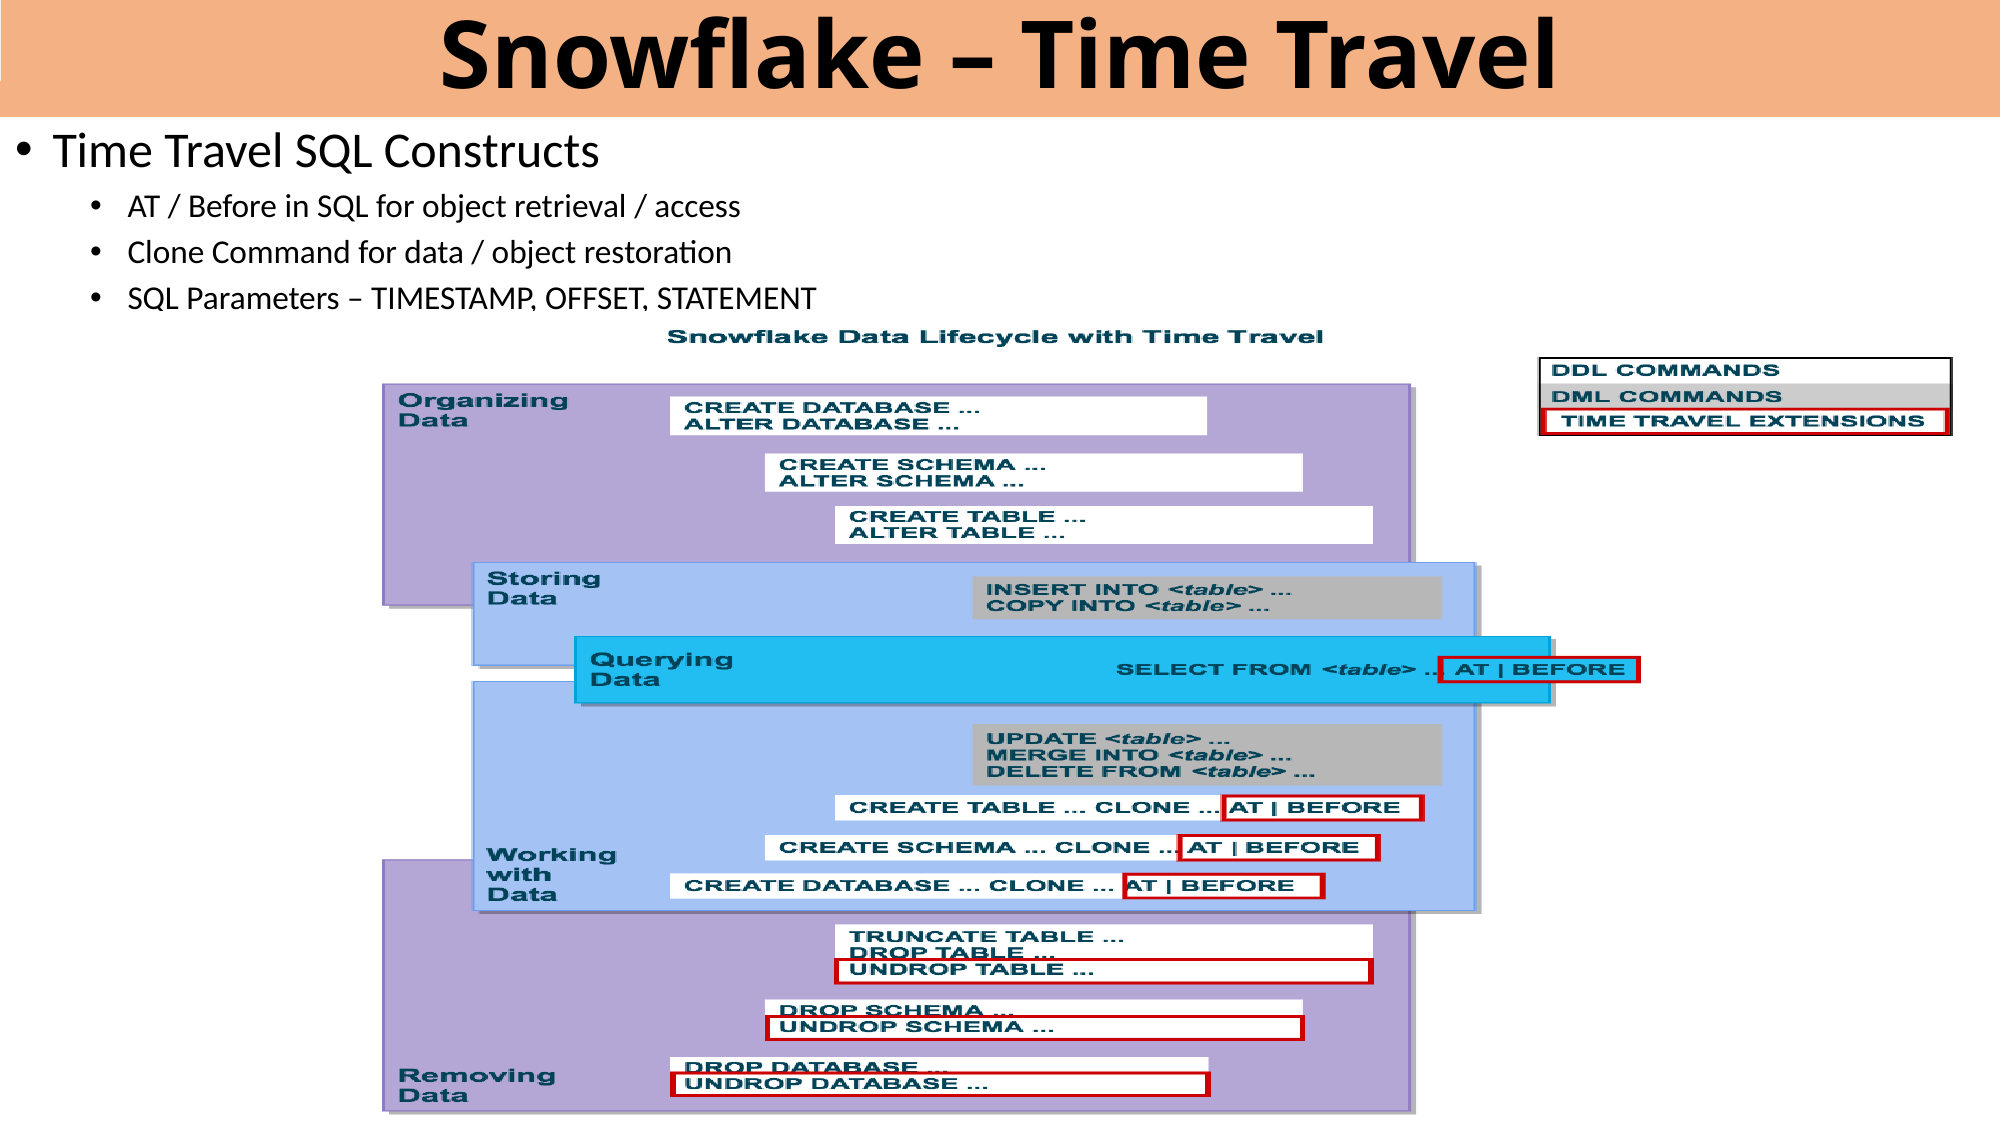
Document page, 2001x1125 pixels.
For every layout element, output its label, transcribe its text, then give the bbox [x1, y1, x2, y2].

picture [0, 311, 1989, 1125]
list Time Travel SQL Constructs AT / Before in SQL for object retrieval / access Clone Command for data / object restoration SQL Parameters – TIMESTAMP, OFFSET, STATEMENT [0, 116, 2000, 1125]
title Snowflake – Time Travel [0, 0, 2000, 116]
